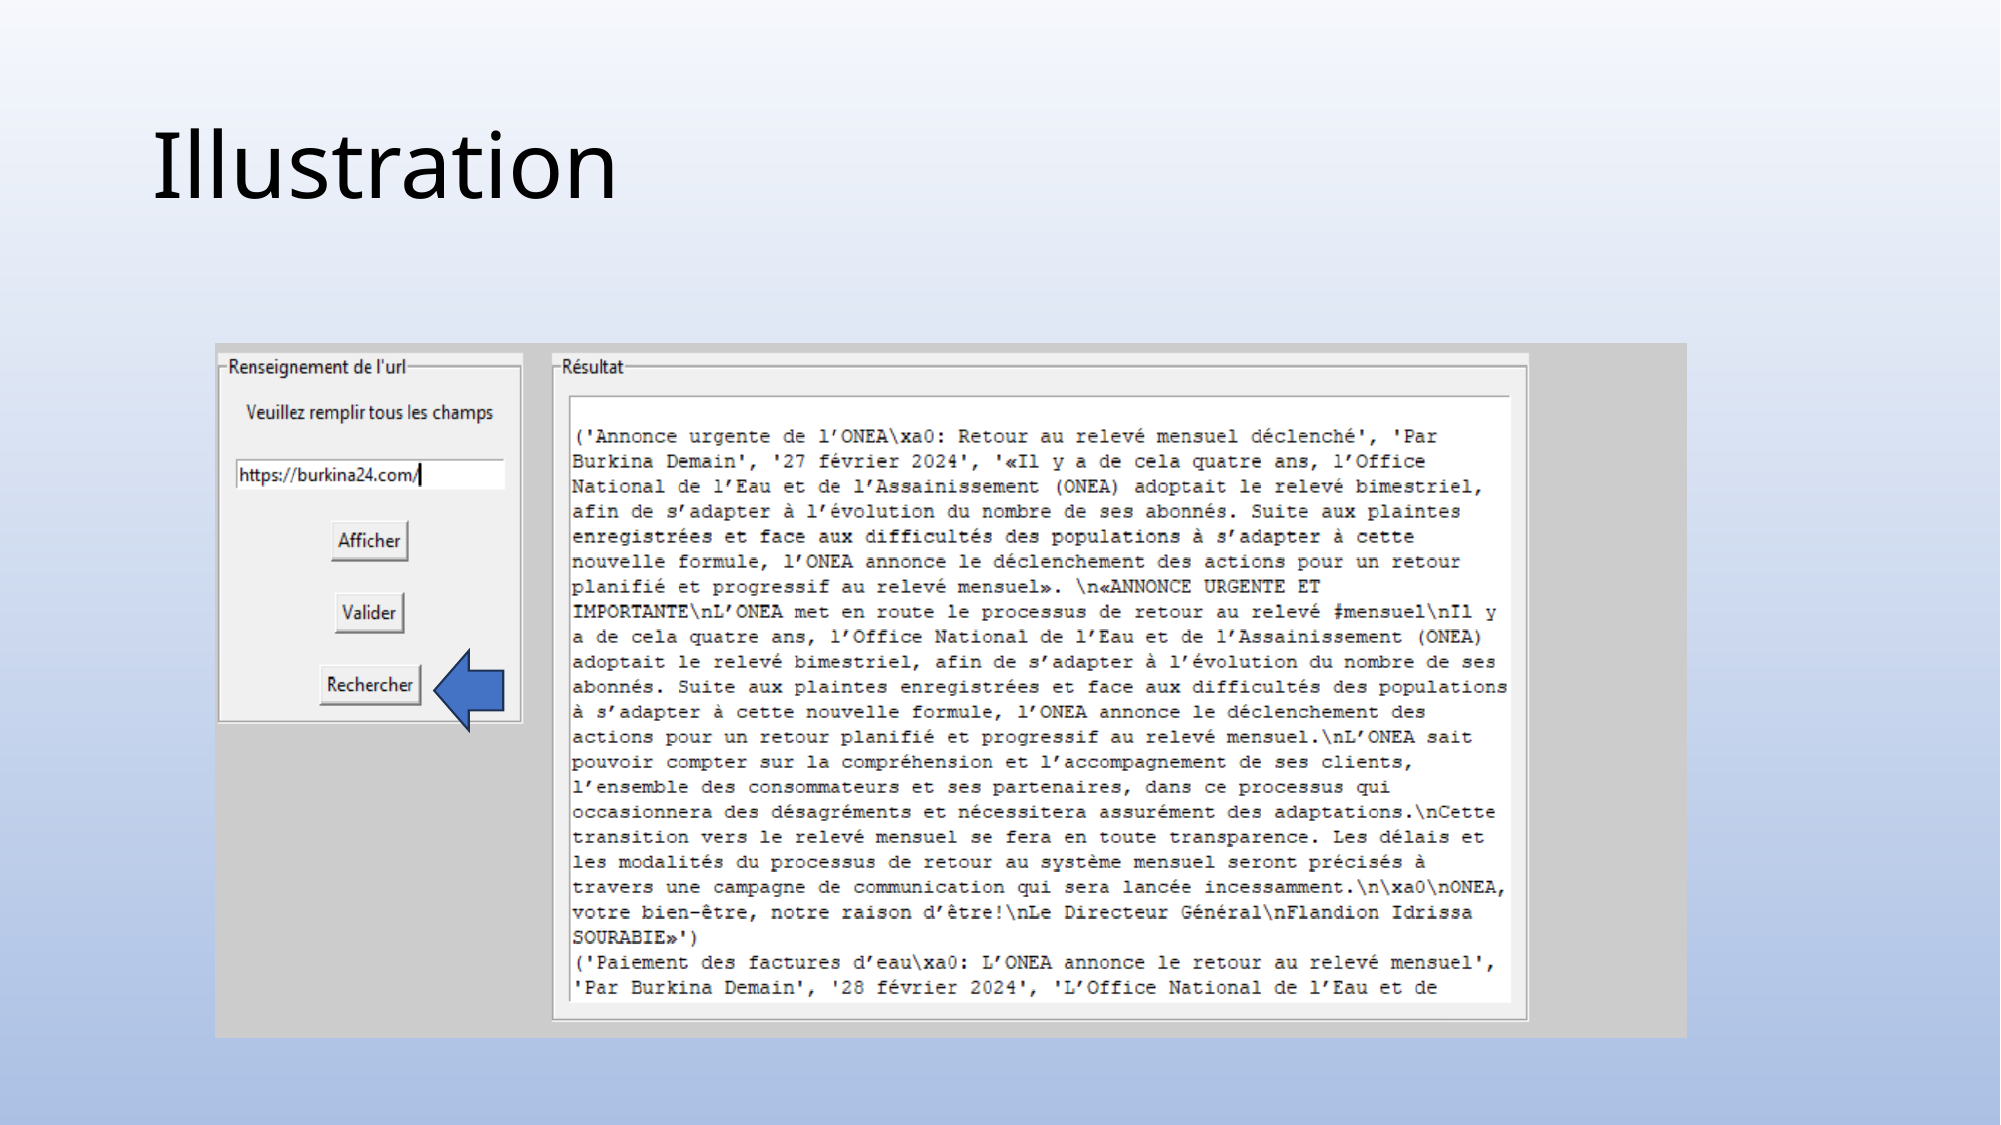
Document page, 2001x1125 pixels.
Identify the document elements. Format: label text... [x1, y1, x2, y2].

picture [215, 343, 1687, 1038]
title Illustration [137, 59, 1863, 278]
